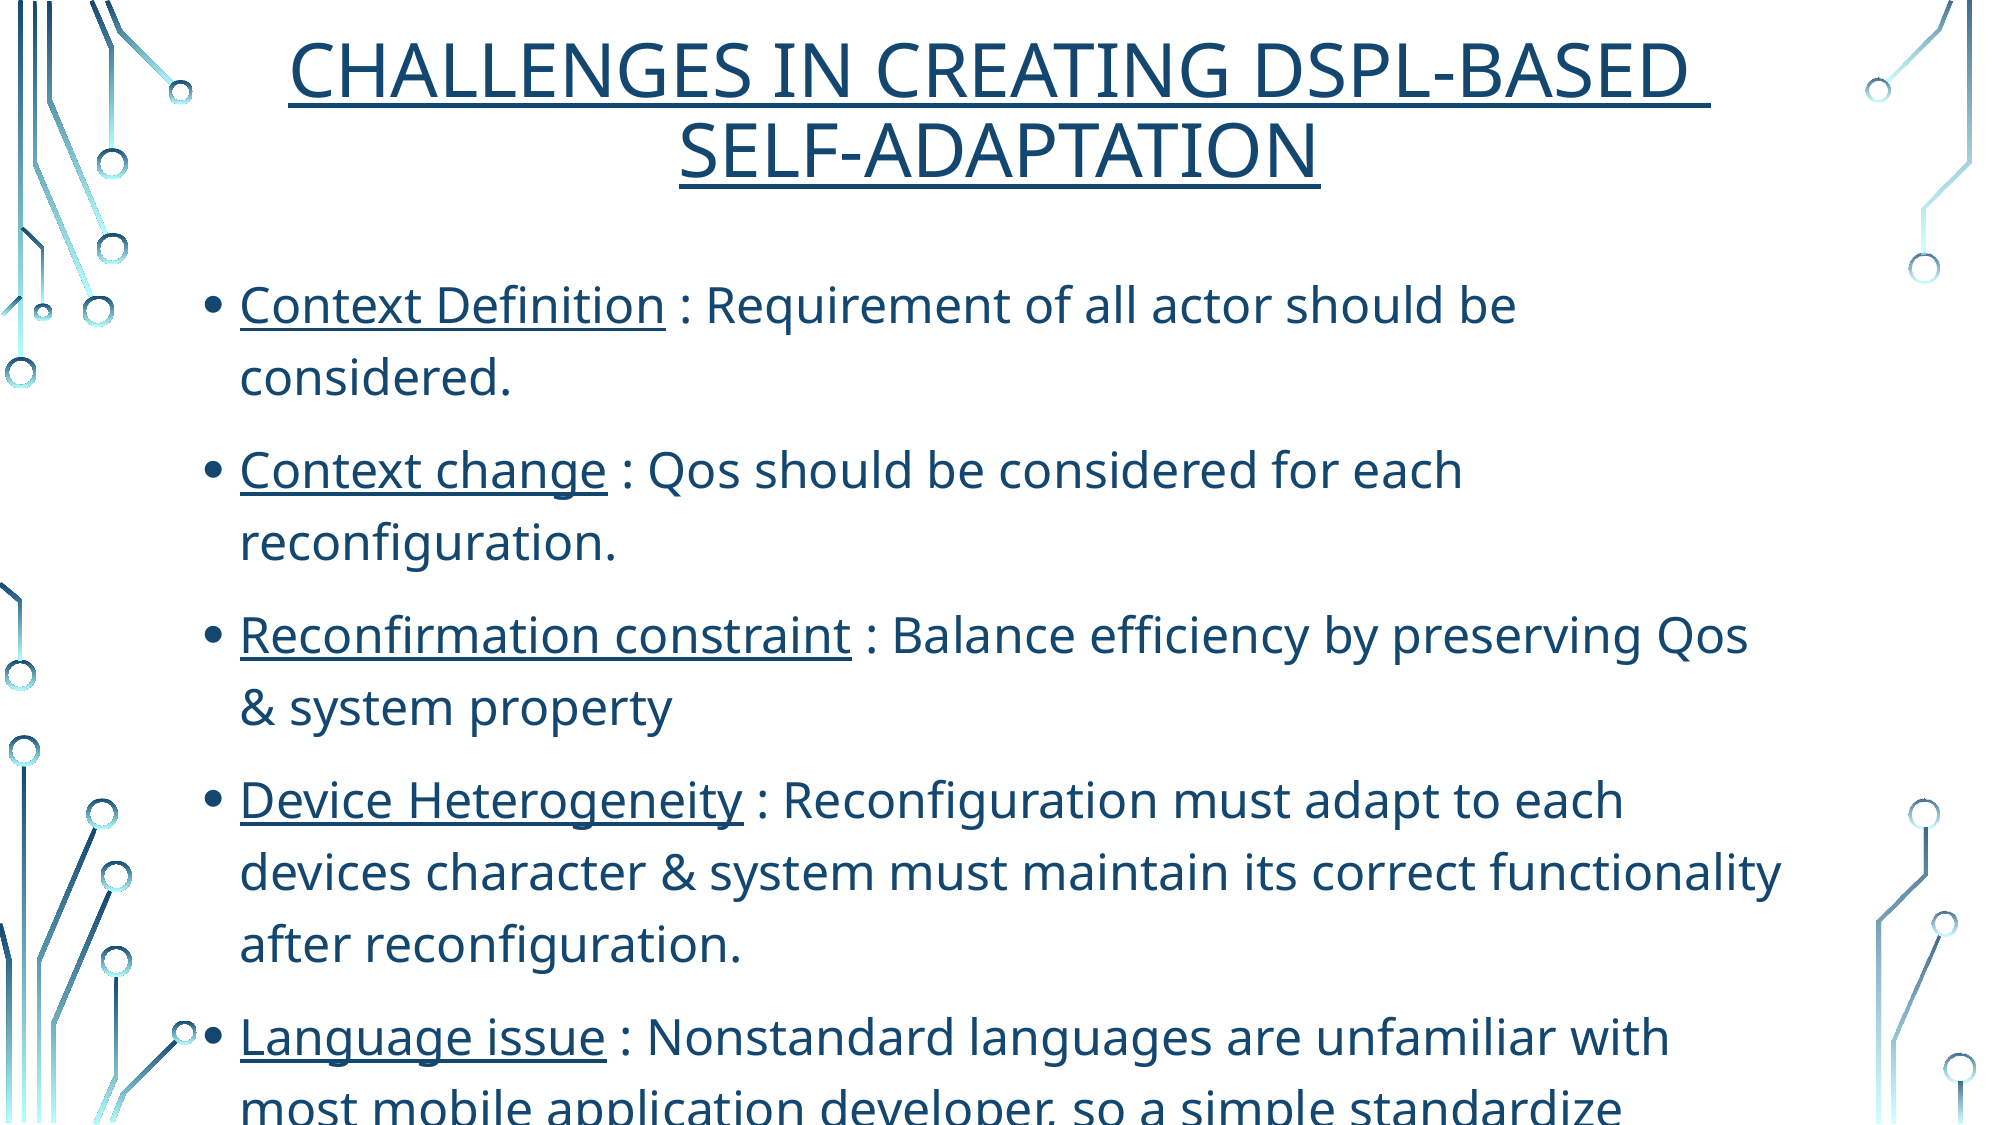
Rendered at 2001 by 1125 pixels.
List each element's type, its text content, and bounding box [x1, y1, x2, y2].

list Context Definition : Requirement of all actor should be considered. Context change : Qos should be considered for each reconfiguration. Reconfirmation constraint : Balance efficiency by preserving Qos & system property Device Heterogeneity : Reconfiguration must adapt to each devices character & system must maintain its correct functionality after reconfiguration. Language issue : Nonstandard languages are unfamiliar with most mobile application developer, so a simple standardize language is required [187, 254, 1813, 950]
title challenges in creating DSPL-based self-adaptation [187, 19, 1813, 208]
